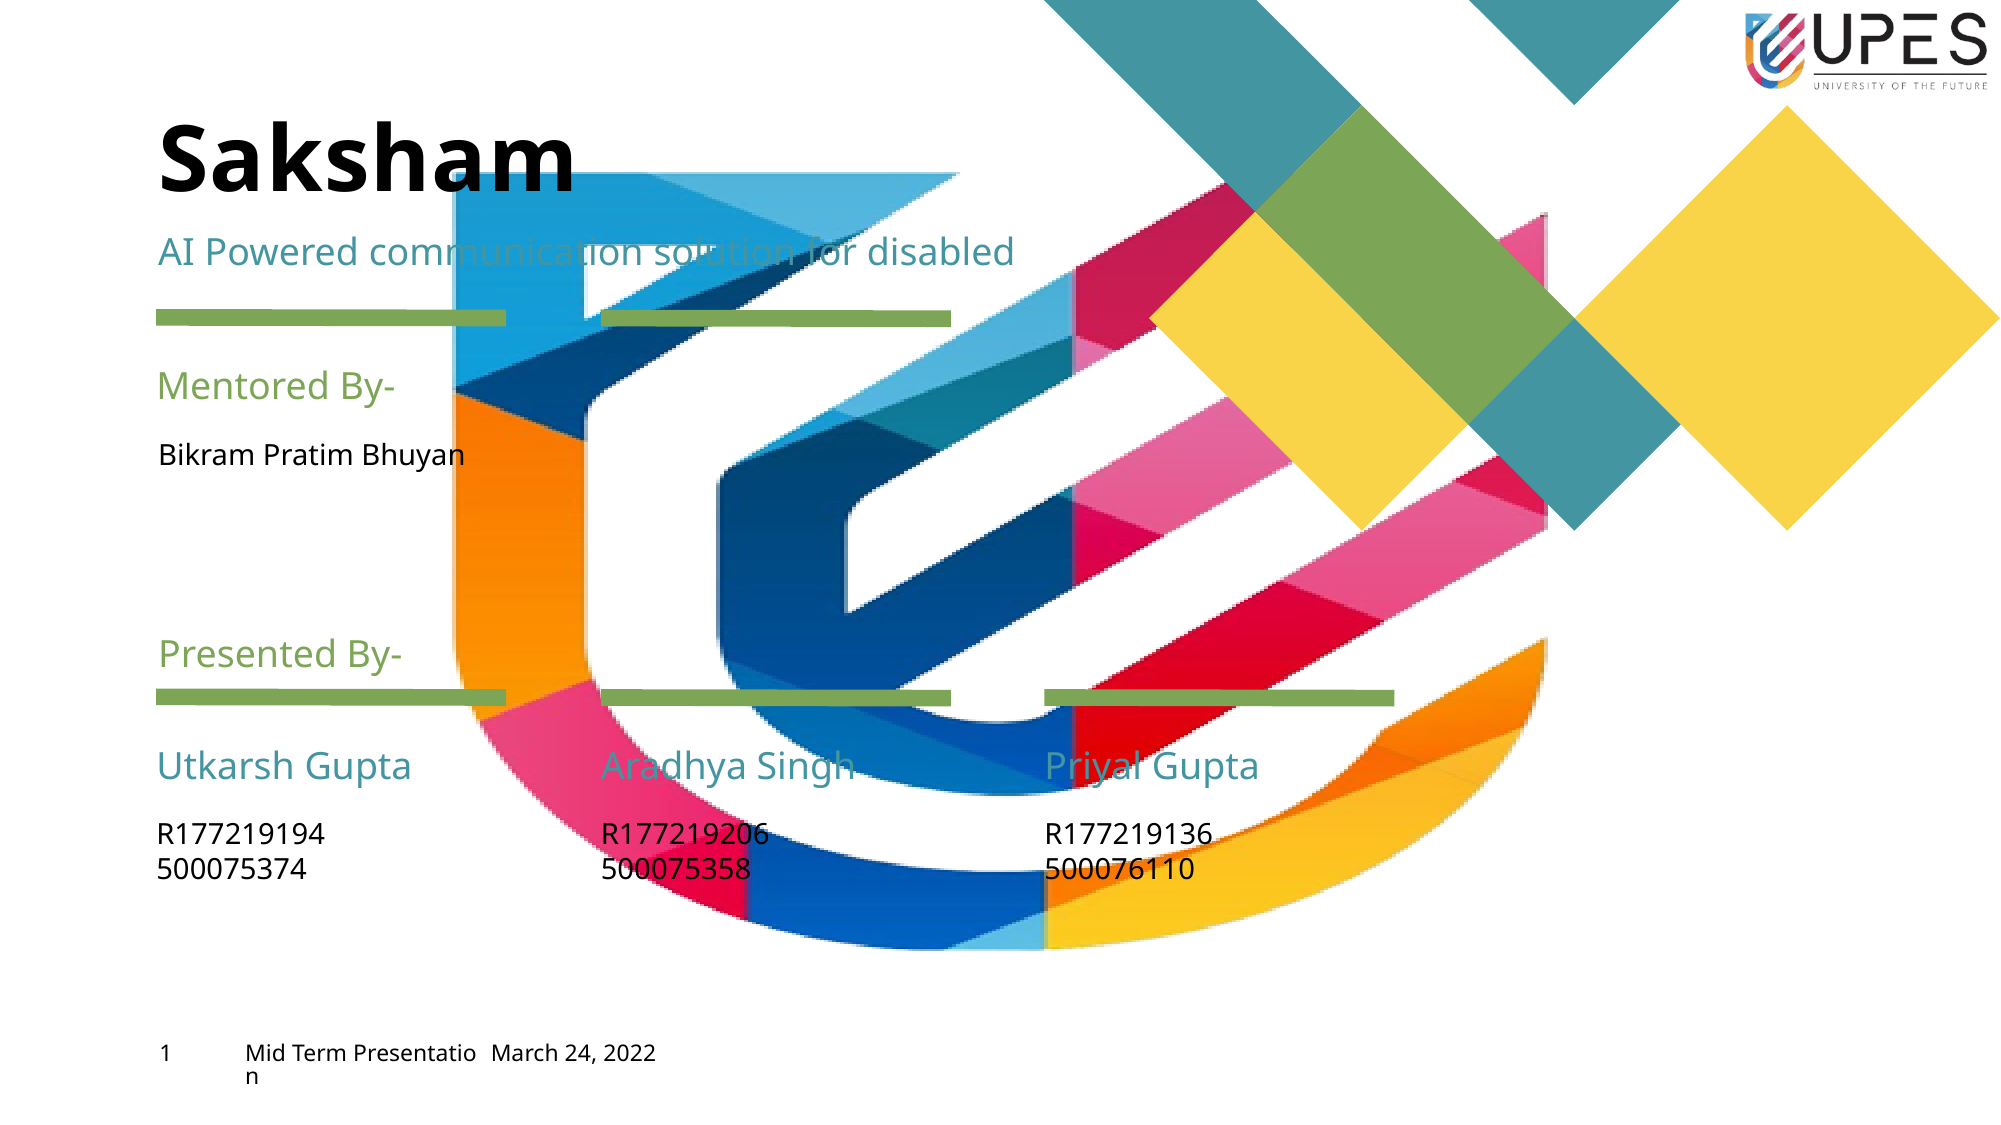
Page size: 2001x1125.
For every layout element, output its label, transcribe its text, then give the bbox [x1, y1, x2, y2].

list Priyal Gupta [1044, 741, 1394, 776]
footer Mid Term Presentation [246, 1038, 491, 1080]
text_box Presented By- [158, 629, 1192, 691]
title Saksham [158, 111, 969, 212]
list Utkarsh Gupta [156, 741, 507, 776]
list R177219206 500075358 [600, 815, 950, 877]
slide_number 1 [159, 1038, 246, 1080]
list Bikram Pratim Bhuyan [158, 436, 508, 497]
list AI Powered communication solution for disabled [158, 228, 1192, 289]
list Aradhya Singh [600, 741, 950, 776]
list R177219194 500075374 [156, 815, 507, 877]
list Mentored By- [156, 362, 507, 397]
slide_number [491, 1038, 707, 1080]
picture [0, 0, 2001, 1125]
list R177219136 500076110 [1044, 815, 1394, 877]
picture [1258, 0, 2001, 318]
